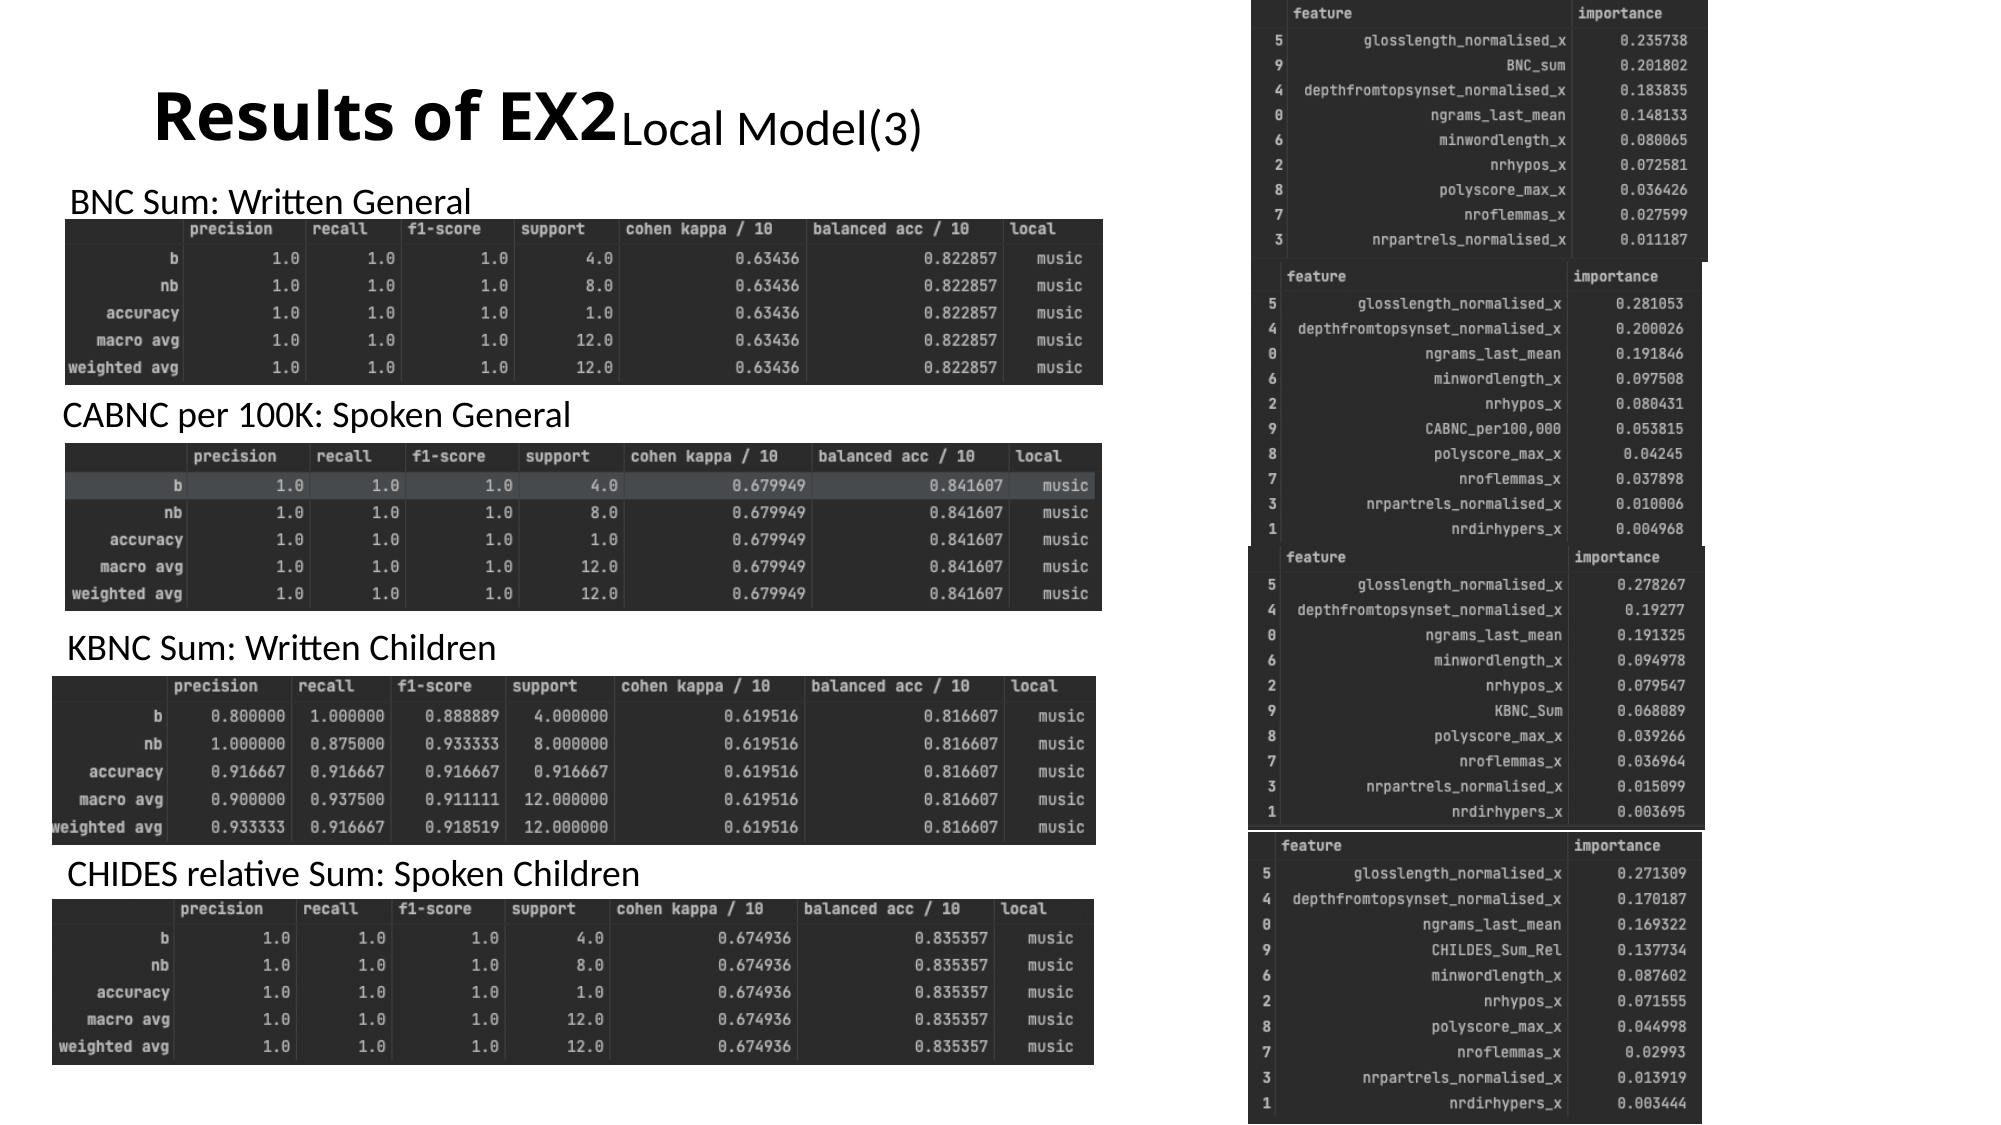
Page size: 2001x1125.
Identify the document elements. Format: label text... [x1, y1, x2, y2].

picture [65, 443, 1102, 612]
text_box CABNC per 100K: Spoken General [48, 382, 662, 442]
list Local Model(3) [606, 94, 1181, 170]
text_box KBNC Sum: Written Children [52, 615, 666, 675]
title Results of EX2 [137, 64, 783, 162]
picture [52, 899, 1094, 1065]
picture [65, 219, 1103, 385]
text_box CHIDES relative Sum: Spoken Children [52, 845, 666, 899]
picture [1248, 0, 1708, 830]
picture [52, 676, 1096, 845]
text_box BNC Sum: Written General [55, 169, 523, 230]
picture [1248, 832, 1702, 1124]
